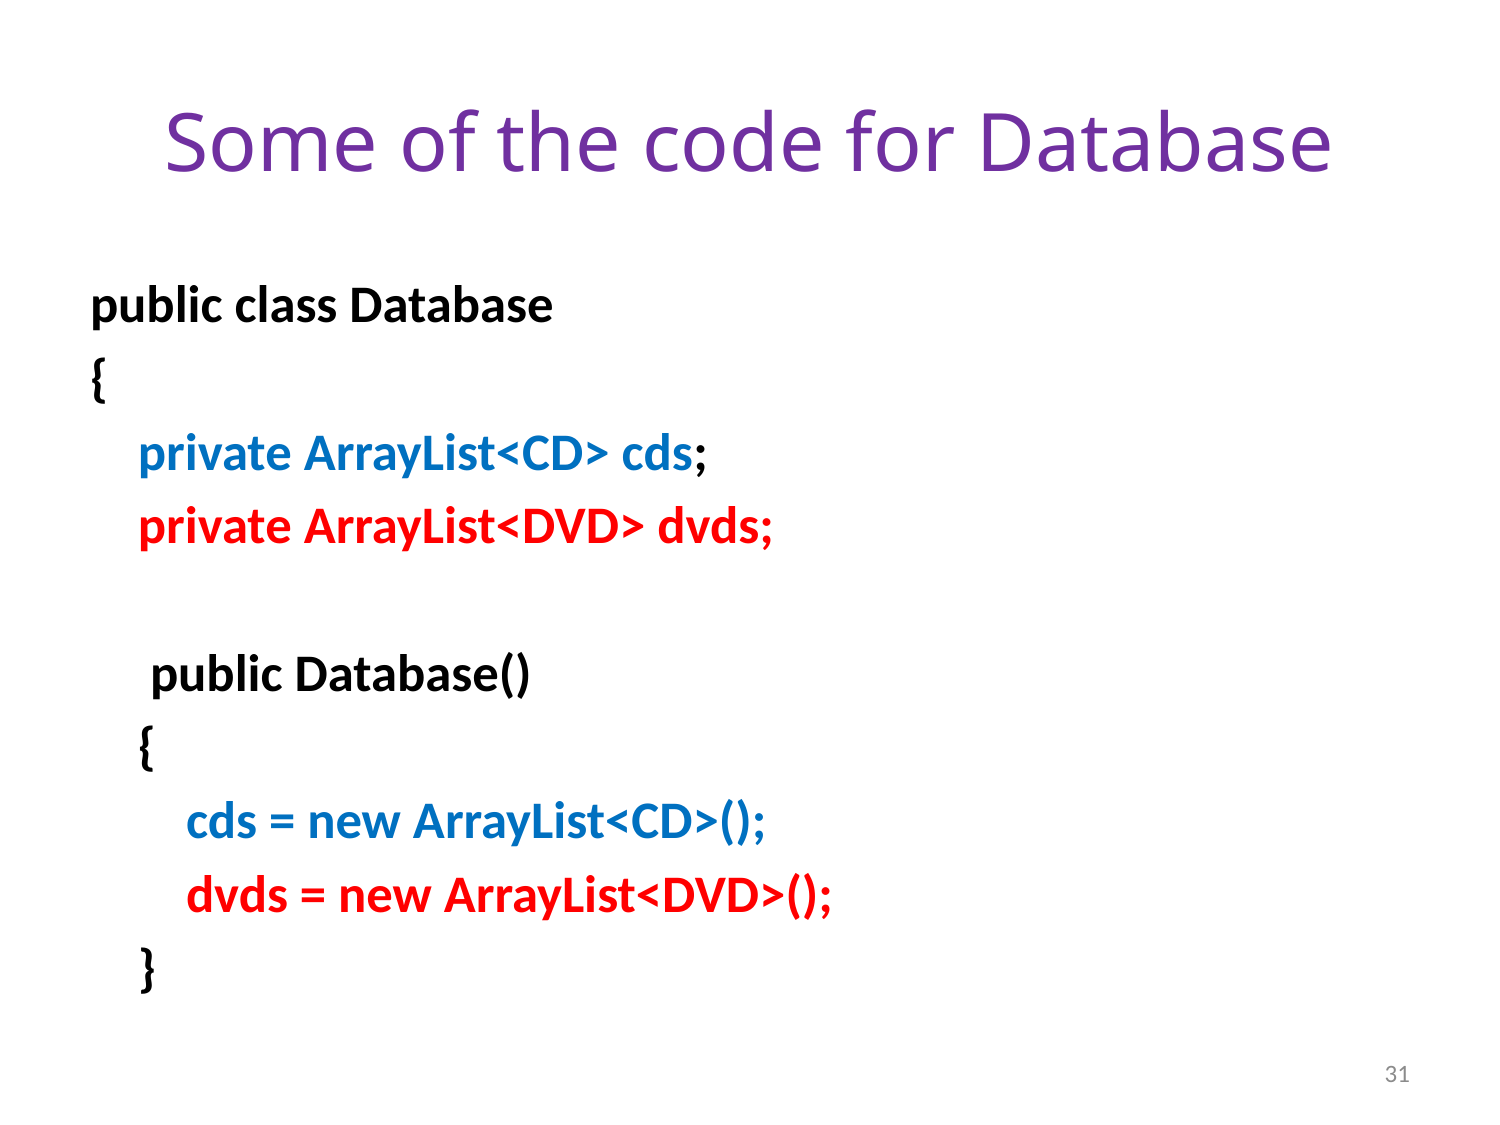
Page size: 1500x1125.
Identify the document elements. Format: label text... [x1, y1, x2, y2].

title Some of the code for Database [75, 45, 1425, 233]
slide_number 31 [1074, 1042, 1425, 1103]
list public class Database { private ArrayList<CD> cds; private ArrayList<DVD> dvds; public Database() { cds = new ArrayList<CD>(); dvds = new ArrayList<DVD>(); } [75, 262, 1425, 1005]
